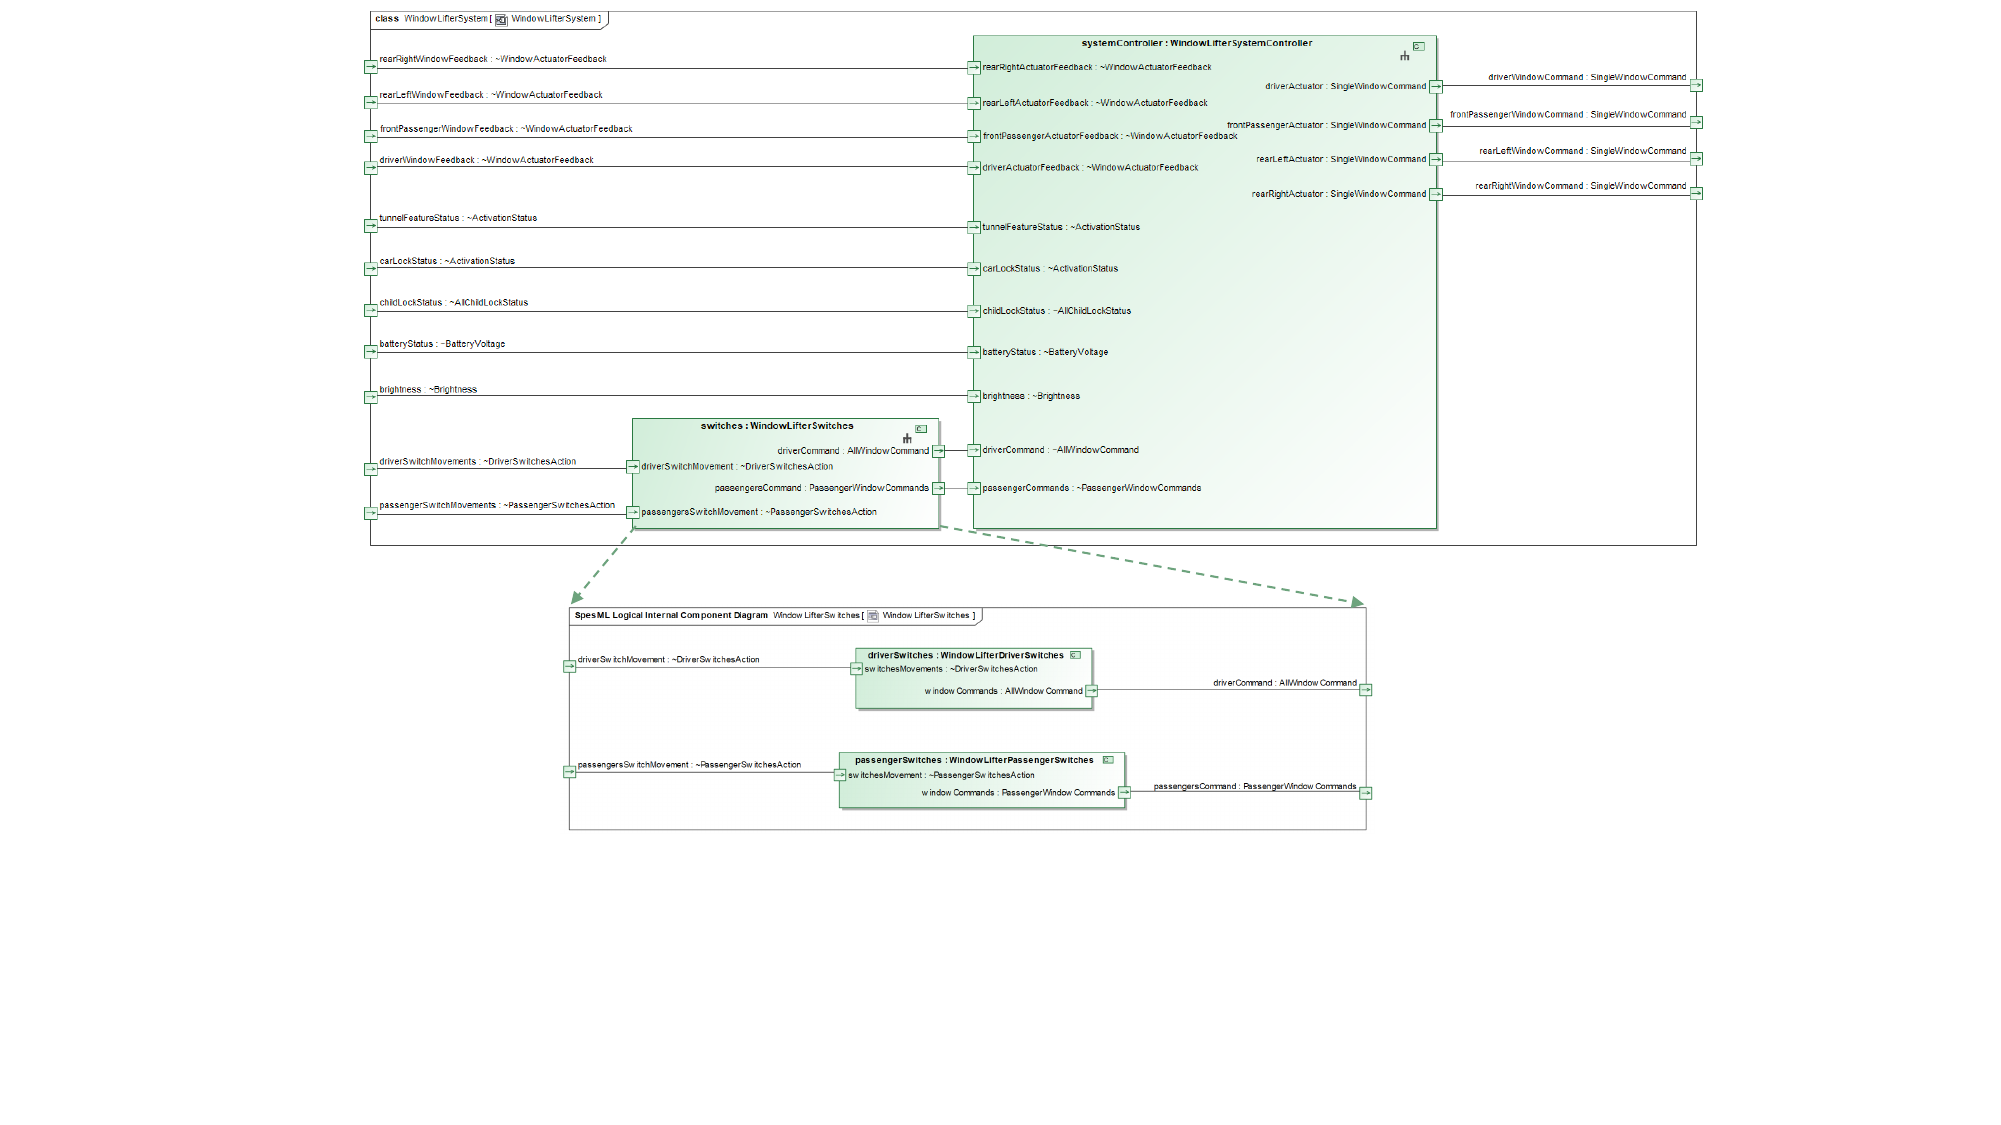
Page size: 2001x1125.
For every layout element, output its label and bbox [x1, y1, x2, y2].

text_box [570, 526, 636, 605]
picture [363, 7, 1705, 551]
picture [560, 604, 1375, 834]
text_box [939, 526, 1365, 605]
